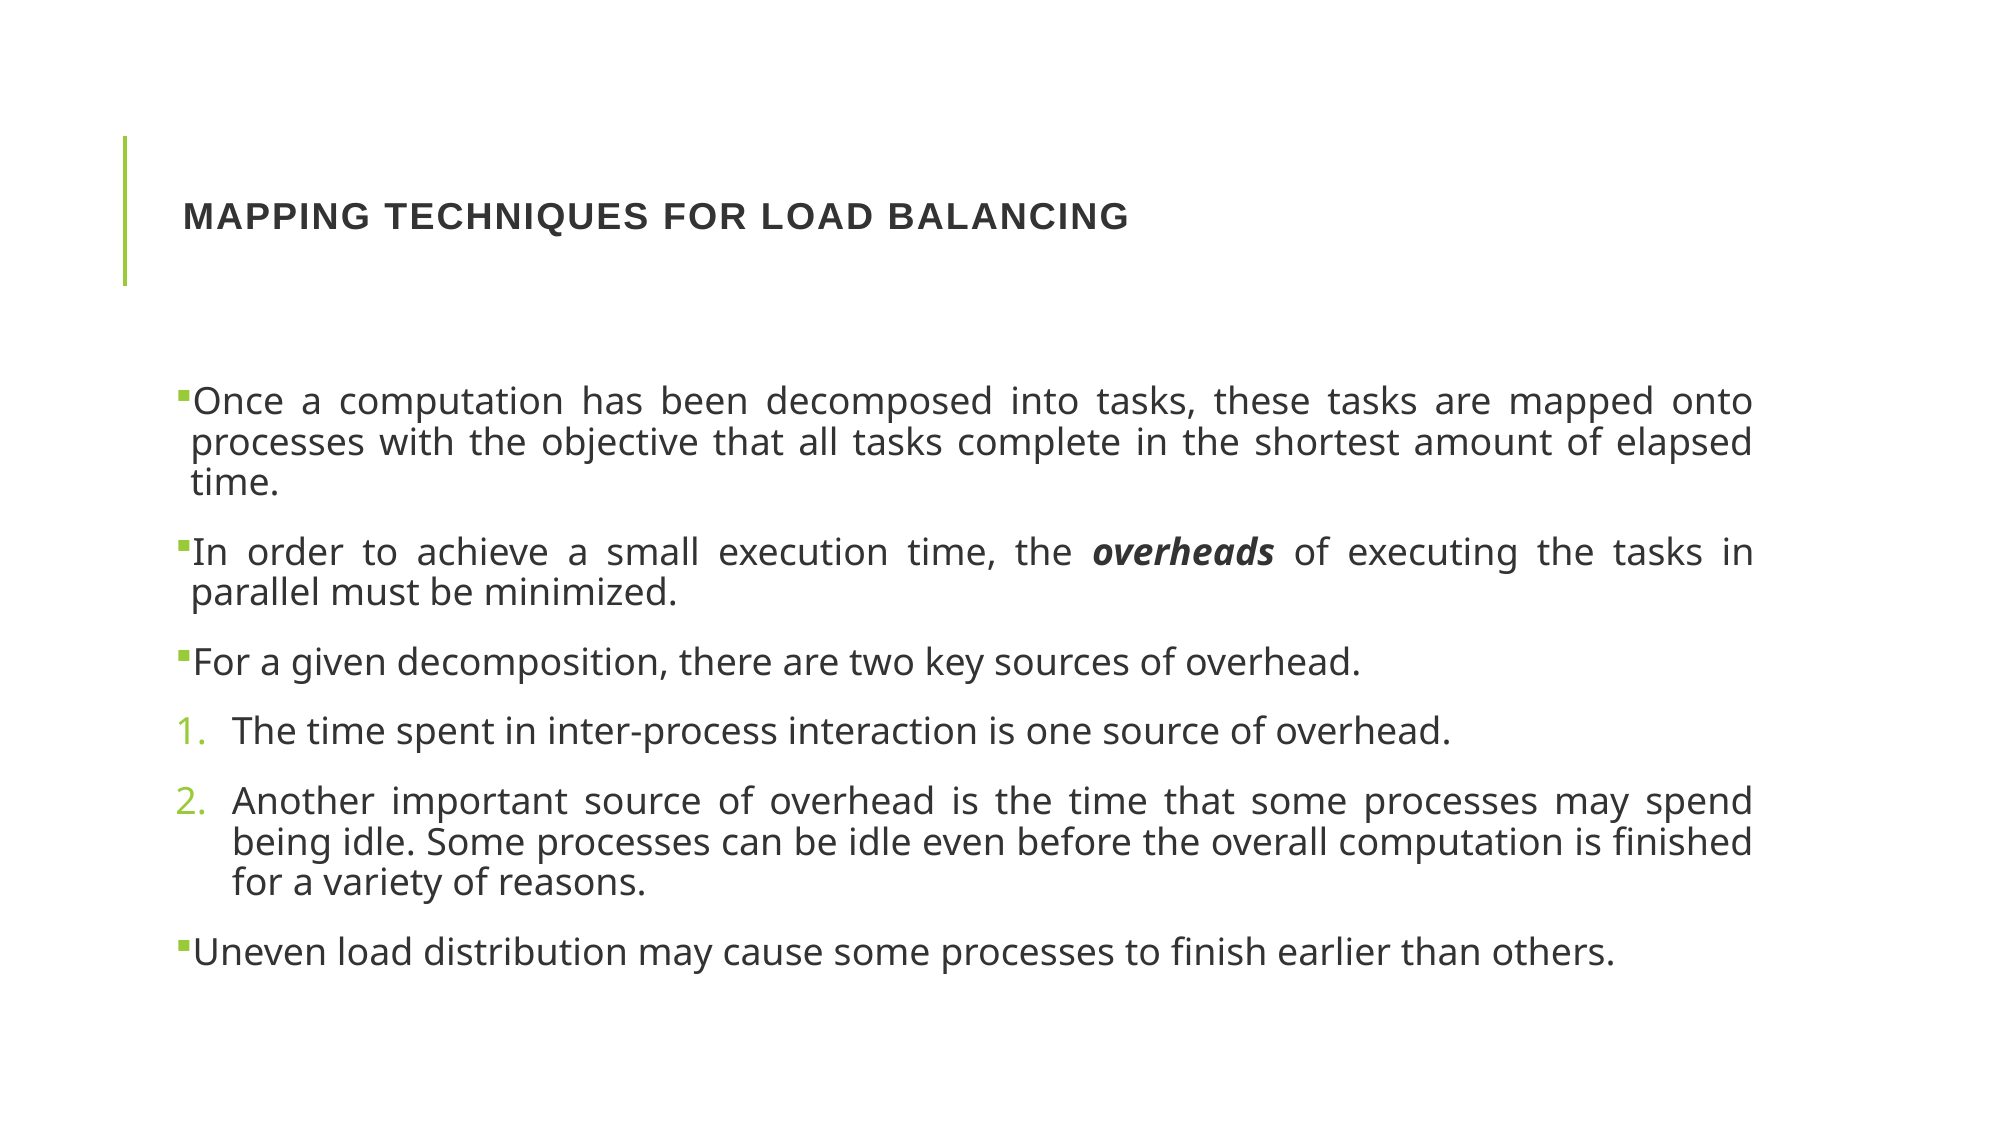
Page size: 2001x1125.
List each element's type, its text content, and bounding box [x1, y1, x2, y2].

title Mapping Techniques for Load Balancing [168, 96, 1763, 342]
list Once a computation has been decomposed into tasks, these tasks are mapped onto processes with the objective that all tasks complete in the shortest amount of elapsed time. In order to achieve a small execution time, the overheads of executing the tasks in parallel must be minimized. For a given decomposition, there are two key sources of overhead. The time spent in inter-process interaction is one source of overhead. Another important source of overhead is the time that some processes may spend being idle. Some processes can be idle even before the overall computation is finished for a variety of reasons. Uneven load distribution may cause some processes to finish earlier than others. [168, 375, 1763, 1035]
